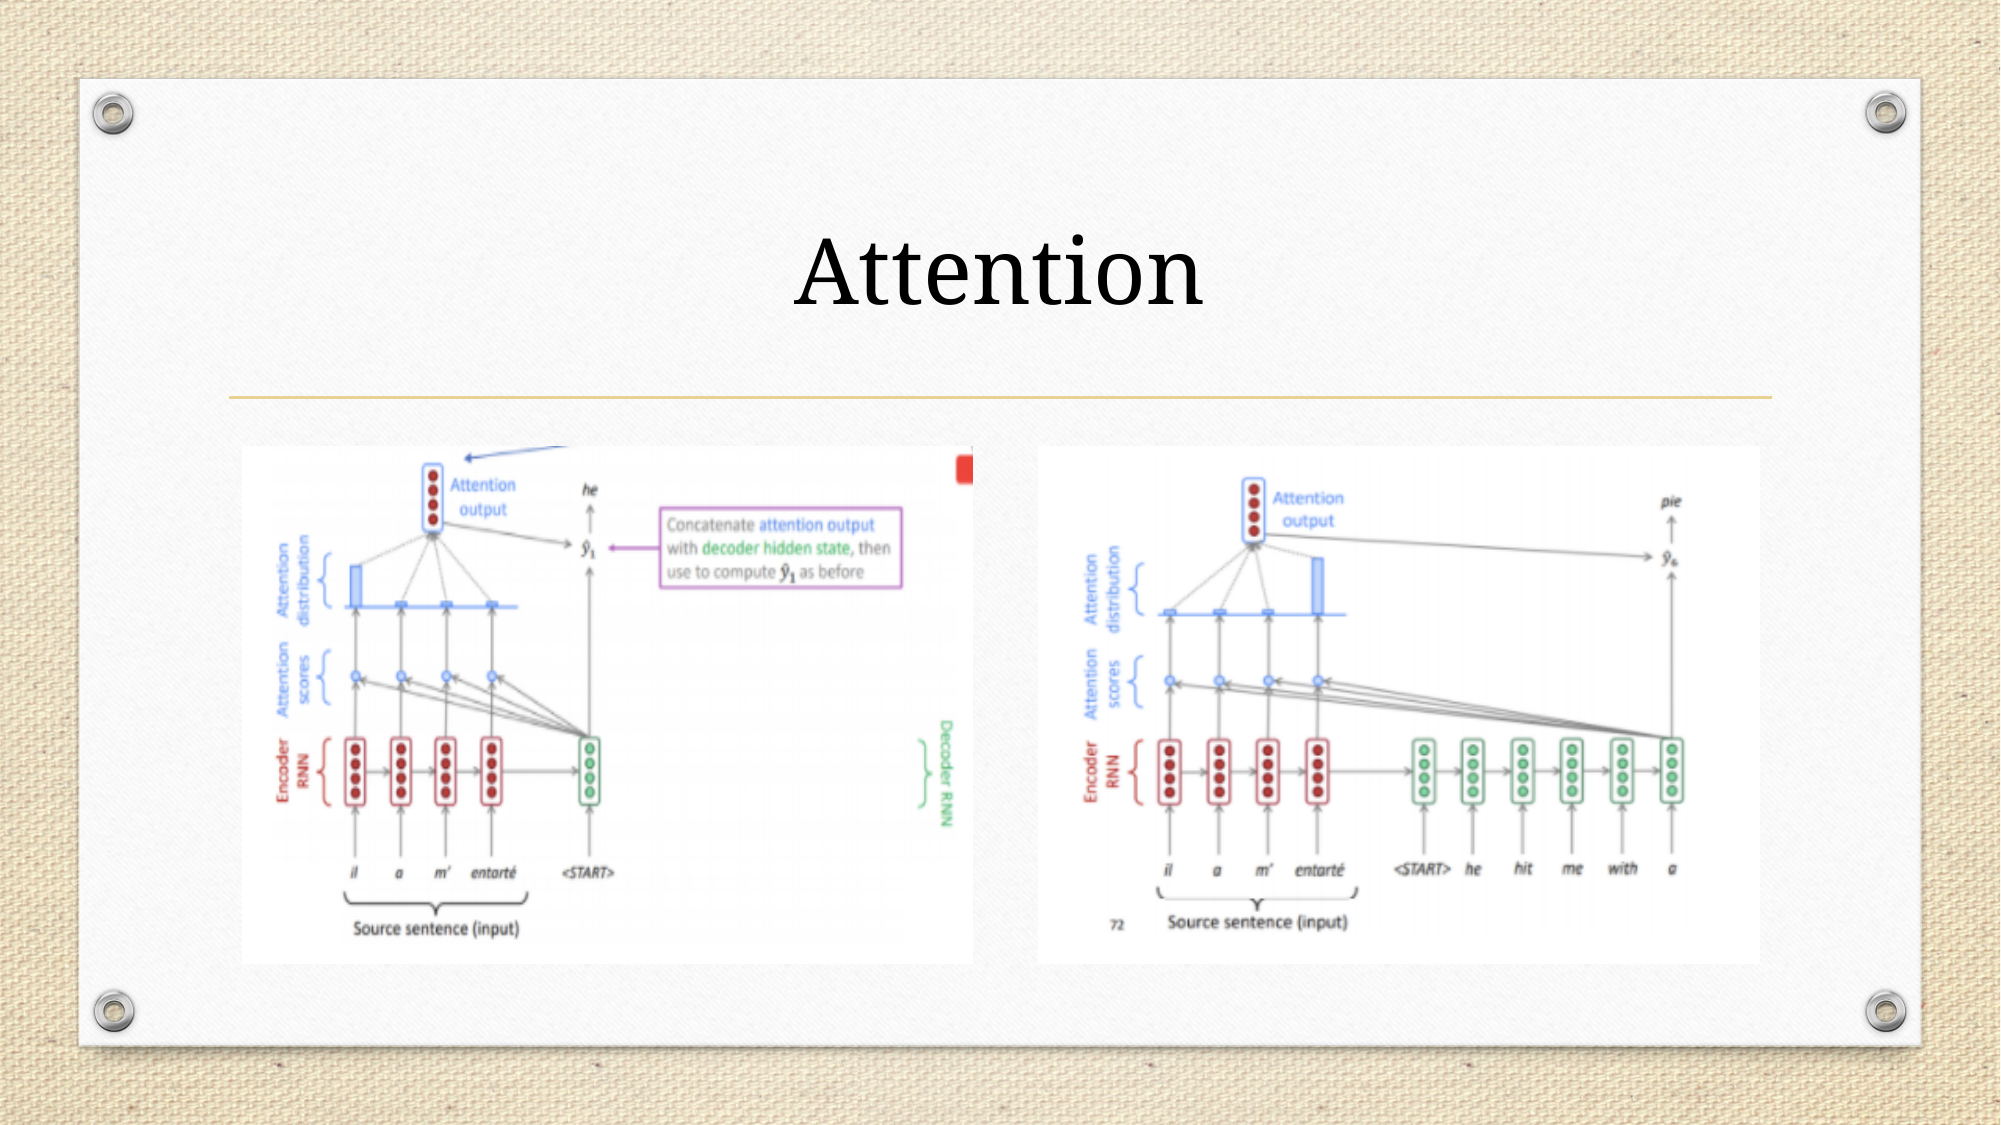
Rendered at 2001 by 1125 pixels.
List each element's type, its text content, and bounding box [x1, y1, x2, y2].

title Attention [212, 161, 1788, 375]
picture [0, 0, 2001, 1125]
